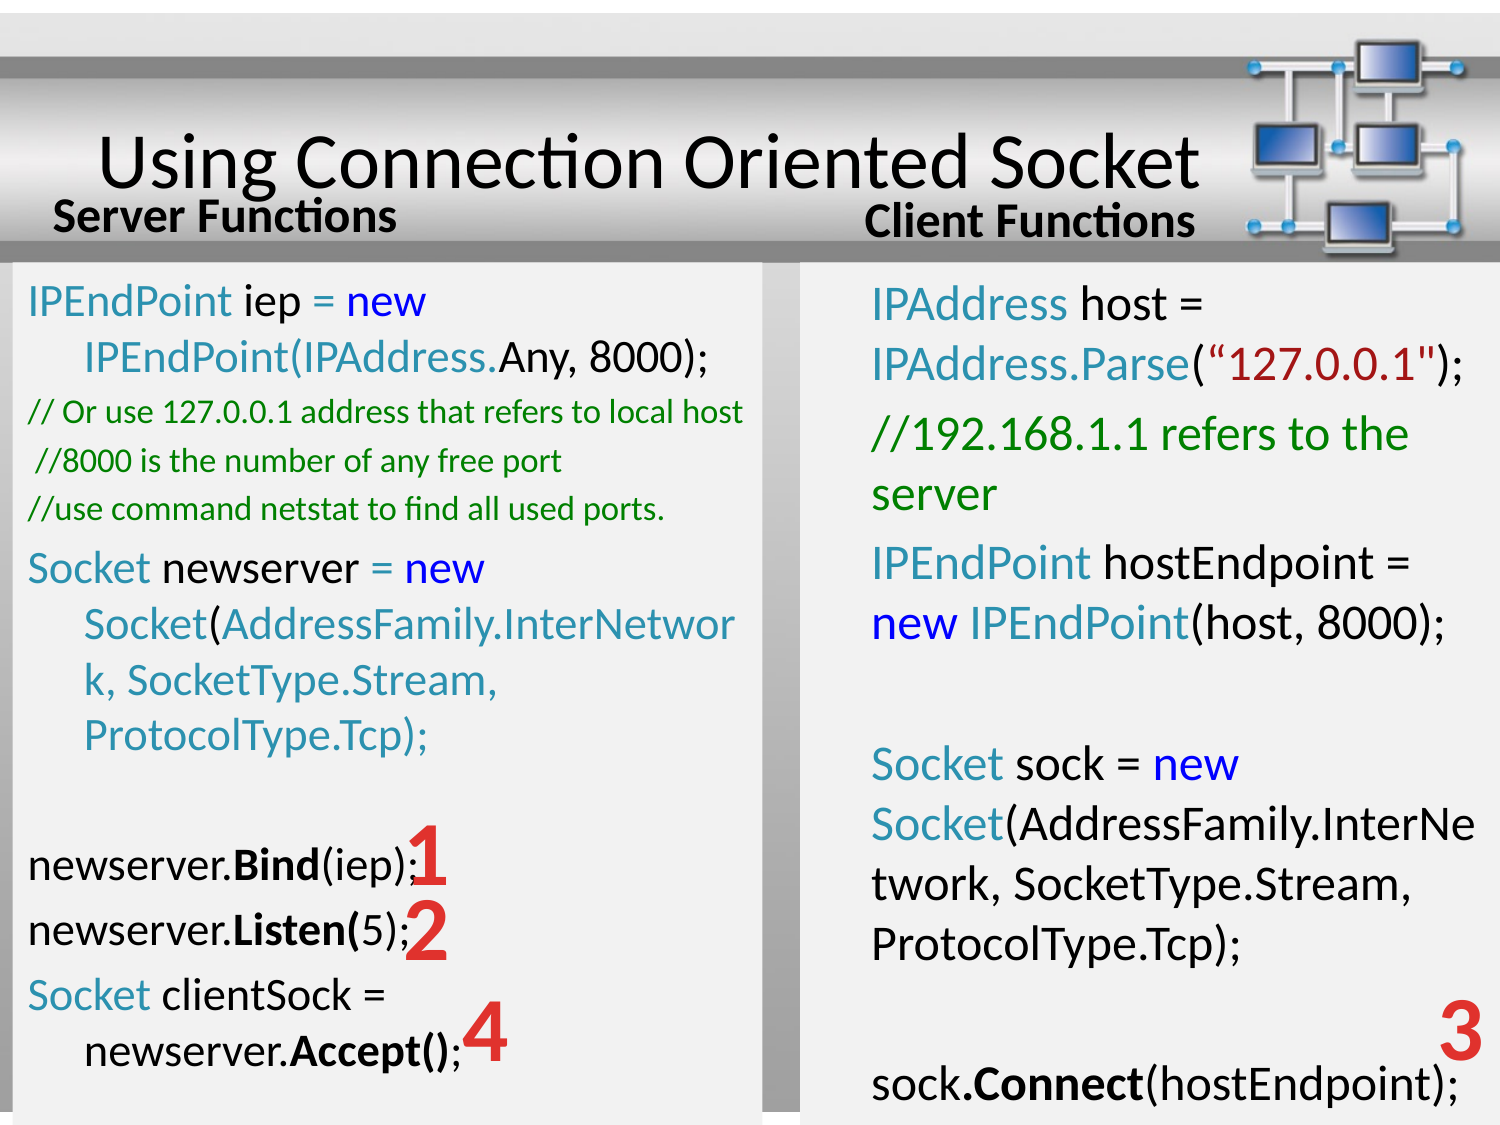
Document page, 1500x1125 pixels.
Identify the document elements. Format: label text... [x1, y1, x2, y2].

picture [0, 13, 1500, 1112]
text_box 1 [388, 786, 465, 861]
list Server Functions [37, 145, 701, 250]
text_box 2 [388, 861, 465, 987]
text_box 4 [447, 962, 525, 1088]
list IPAddress host = IPAddress.Parse(“127.0.0.1"); //192.168.1.1 refers to the server IPEndPoint hostEndpoint = new IPEndPoint(host, 8000); Socket sock = new Socket(AddressFamily.InterNetwork, SocketType.Stream, ProtocolType.Tcp); sock.Connect(hostEndpoint); [800, 262, 1500, 1125]
text_box 3 [1422, 961, 1500, 1087]
title Using Connection Oriented Socket [75, 99, 1225, 213]
list Client Functions [849, 149, 1425, 255]
list IPEndPoint iep = new IPEndPoint(IPAddress.Any, 8000); // Or use 127.0.0.1 address that refers to local host //8000 is the number of any free port //use command netstat to find all used ports. Socket newserver = new Socket(AddressFamily.InterNetwork, SocketType.Stream, ProtocolType.Tcp); newserver.Bind(iep); newserver.Listen(5); Socket clientSock = newserver.Accept(); [12, 262, 763, 1125]
